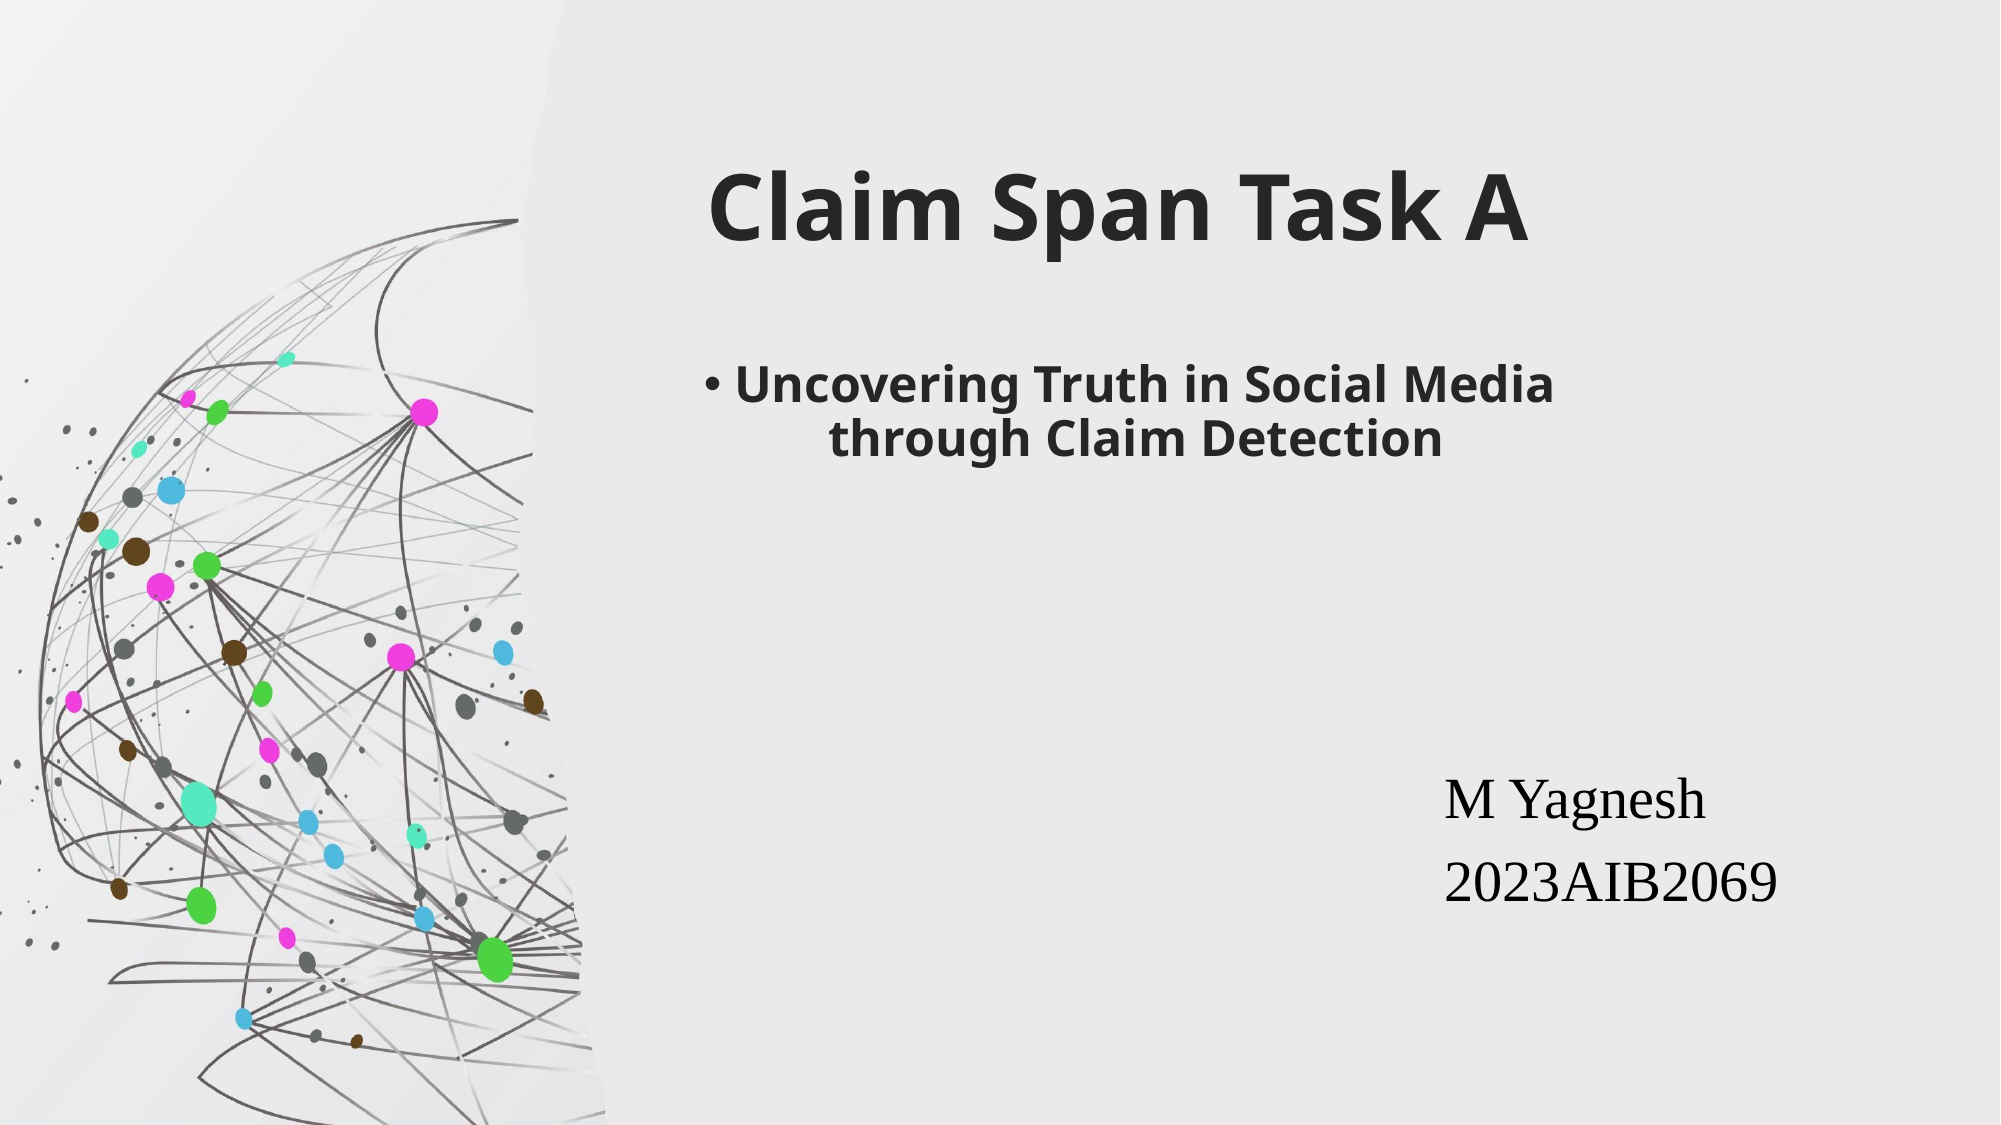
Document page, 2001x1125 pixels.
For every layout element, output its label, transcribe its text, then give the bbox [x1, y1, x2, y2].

text_box Claim Span Task A [651, 99, 1585, 322]
picture [0, 0, 607, 1125]
text_box Uncovering Truth in Social Media through Claim Detection [688, 352, 1585, 1025]
text_box M Yagnesh 2023AIB2069 [1429, 753, 2000, 921]
text_box [607, 0, 2000, 1125]
